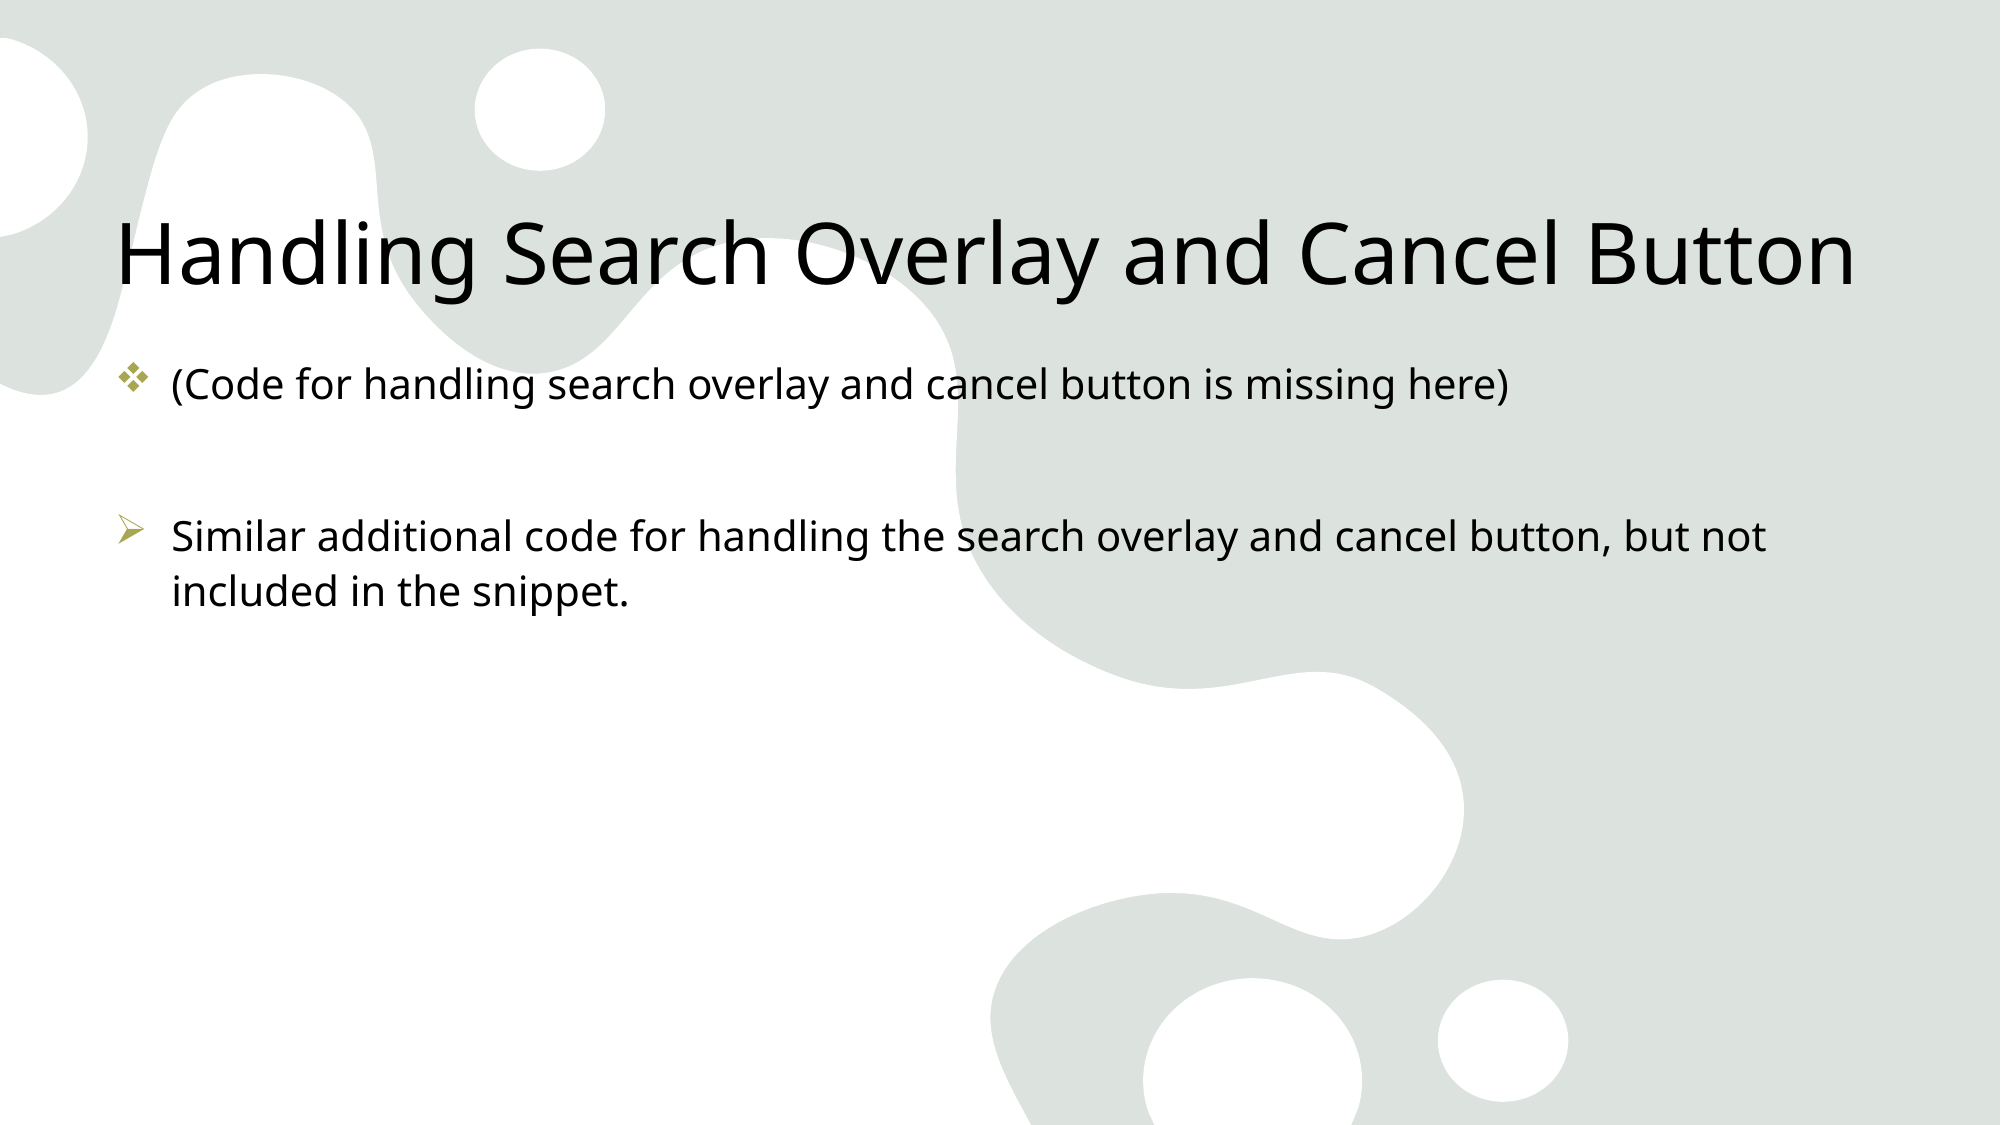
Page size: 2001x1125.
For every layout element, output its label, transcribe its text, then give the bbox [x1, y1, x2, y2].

list (Code for handling search overlay and cancel button is missing here) Similar additional code for handling the search overlay and cancel button, but not included in the snippet. [99, 345, 1900, 1008]
title Handling Search Overlay and Cancel Button [99, 91, 1900, 309]
